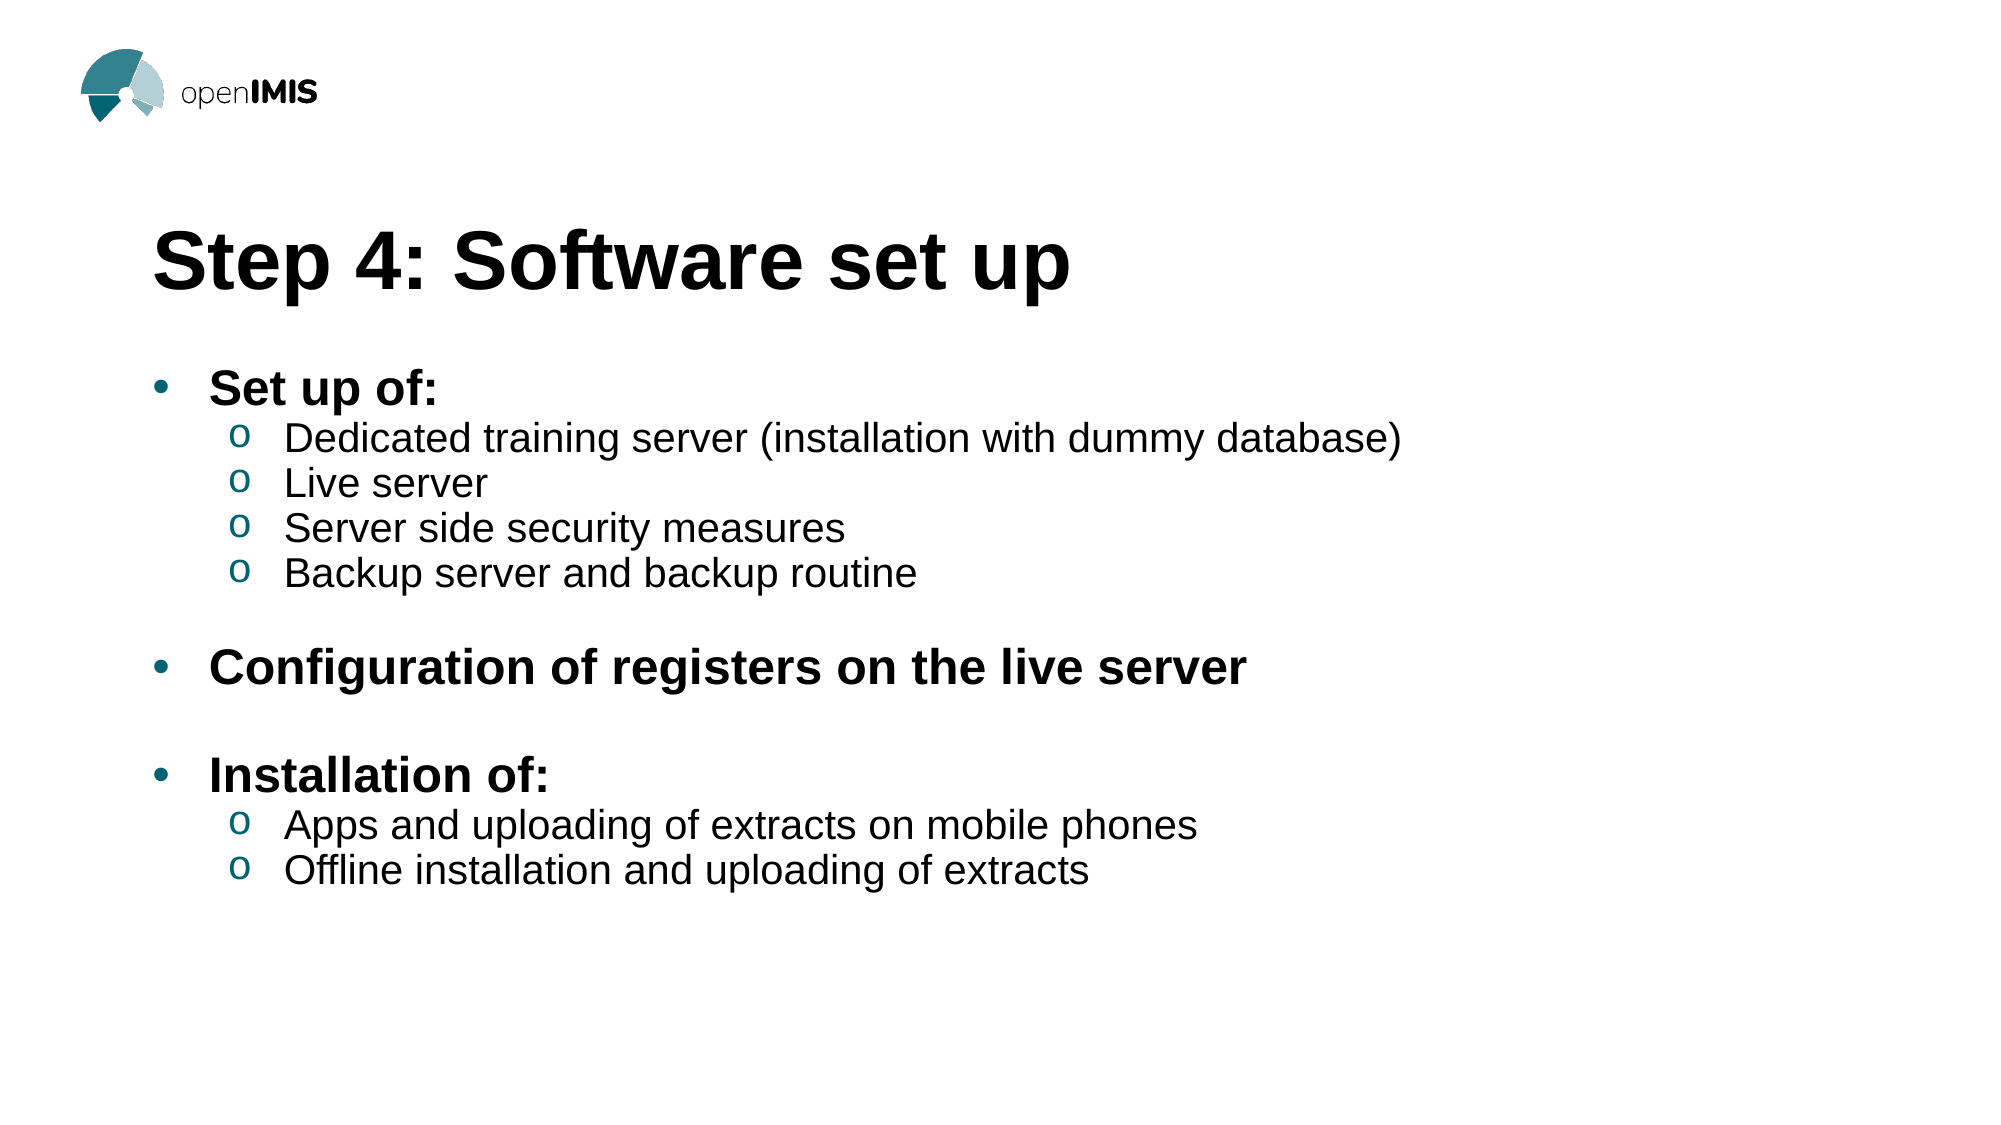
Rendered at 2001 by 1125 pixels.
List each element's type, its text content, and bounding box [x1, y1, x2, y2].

list Set up of: Dedicated training server (installation with dummy database) Live server Server side security measures Backup server and backup routine Configuration of registers on the live server Installation of: Apps and uploading of extracts on mobile phones Offline installation and uploading of extracts [137, 355, 1863, 1014]
title Step 4: Software set up [137, 185, 1863, 340]
picture [81, 49, 352, 122]
